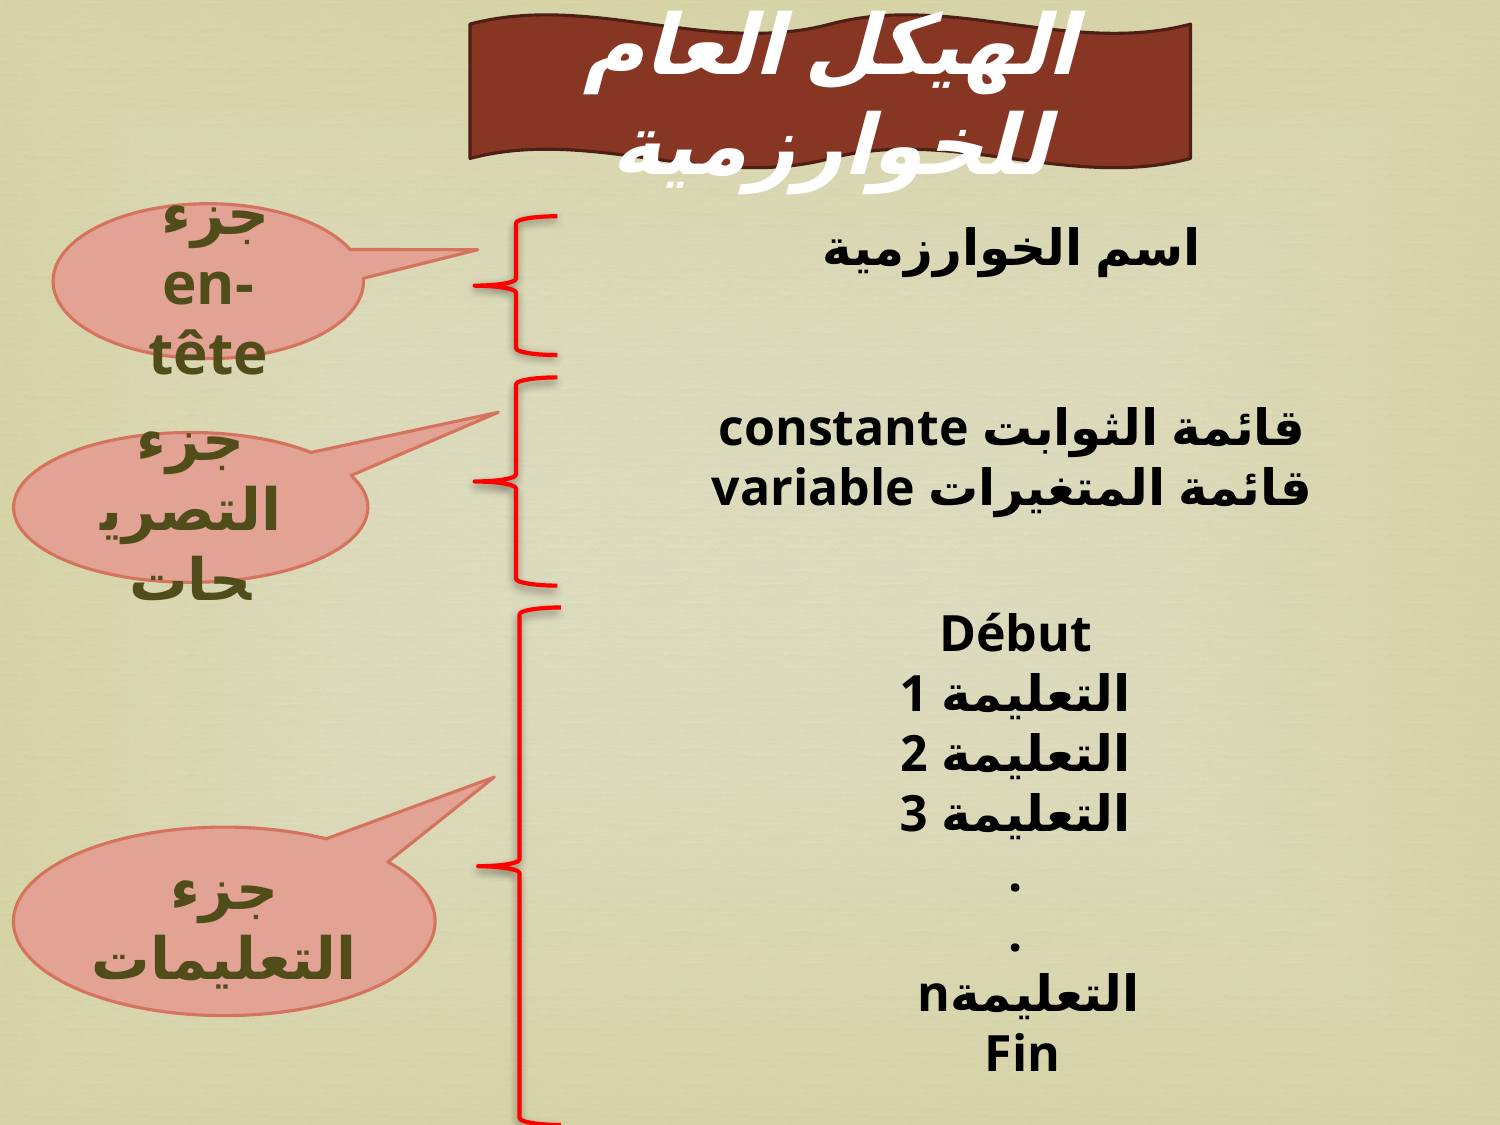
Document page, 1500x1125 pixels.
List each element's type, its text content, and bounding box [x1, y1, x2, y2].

text_box جزء en-tête [51, 202, 480, 361]
text_box اسم الخوارزمية قائمة الثوابت constante قائمة المتغيرات variable [616, 208, 1408, 523]
text_box جزء التعليمات [11, 775, 496, 1018]
text_box Début التعليمة 1 التعليمة 2 التعليمة 3 . . التعليمةn Fin [714, 594, 1317, 1089]
text_box [472, 375, 558, 588]
text_box جزء التصريحات [11, 410, 500, 584]
text_box [476, 605, 561, 1125]
text_box [472, 214, 558, 358]
text_box الهيكل العام للخوارزمية [468, 13, 1193, 170]
